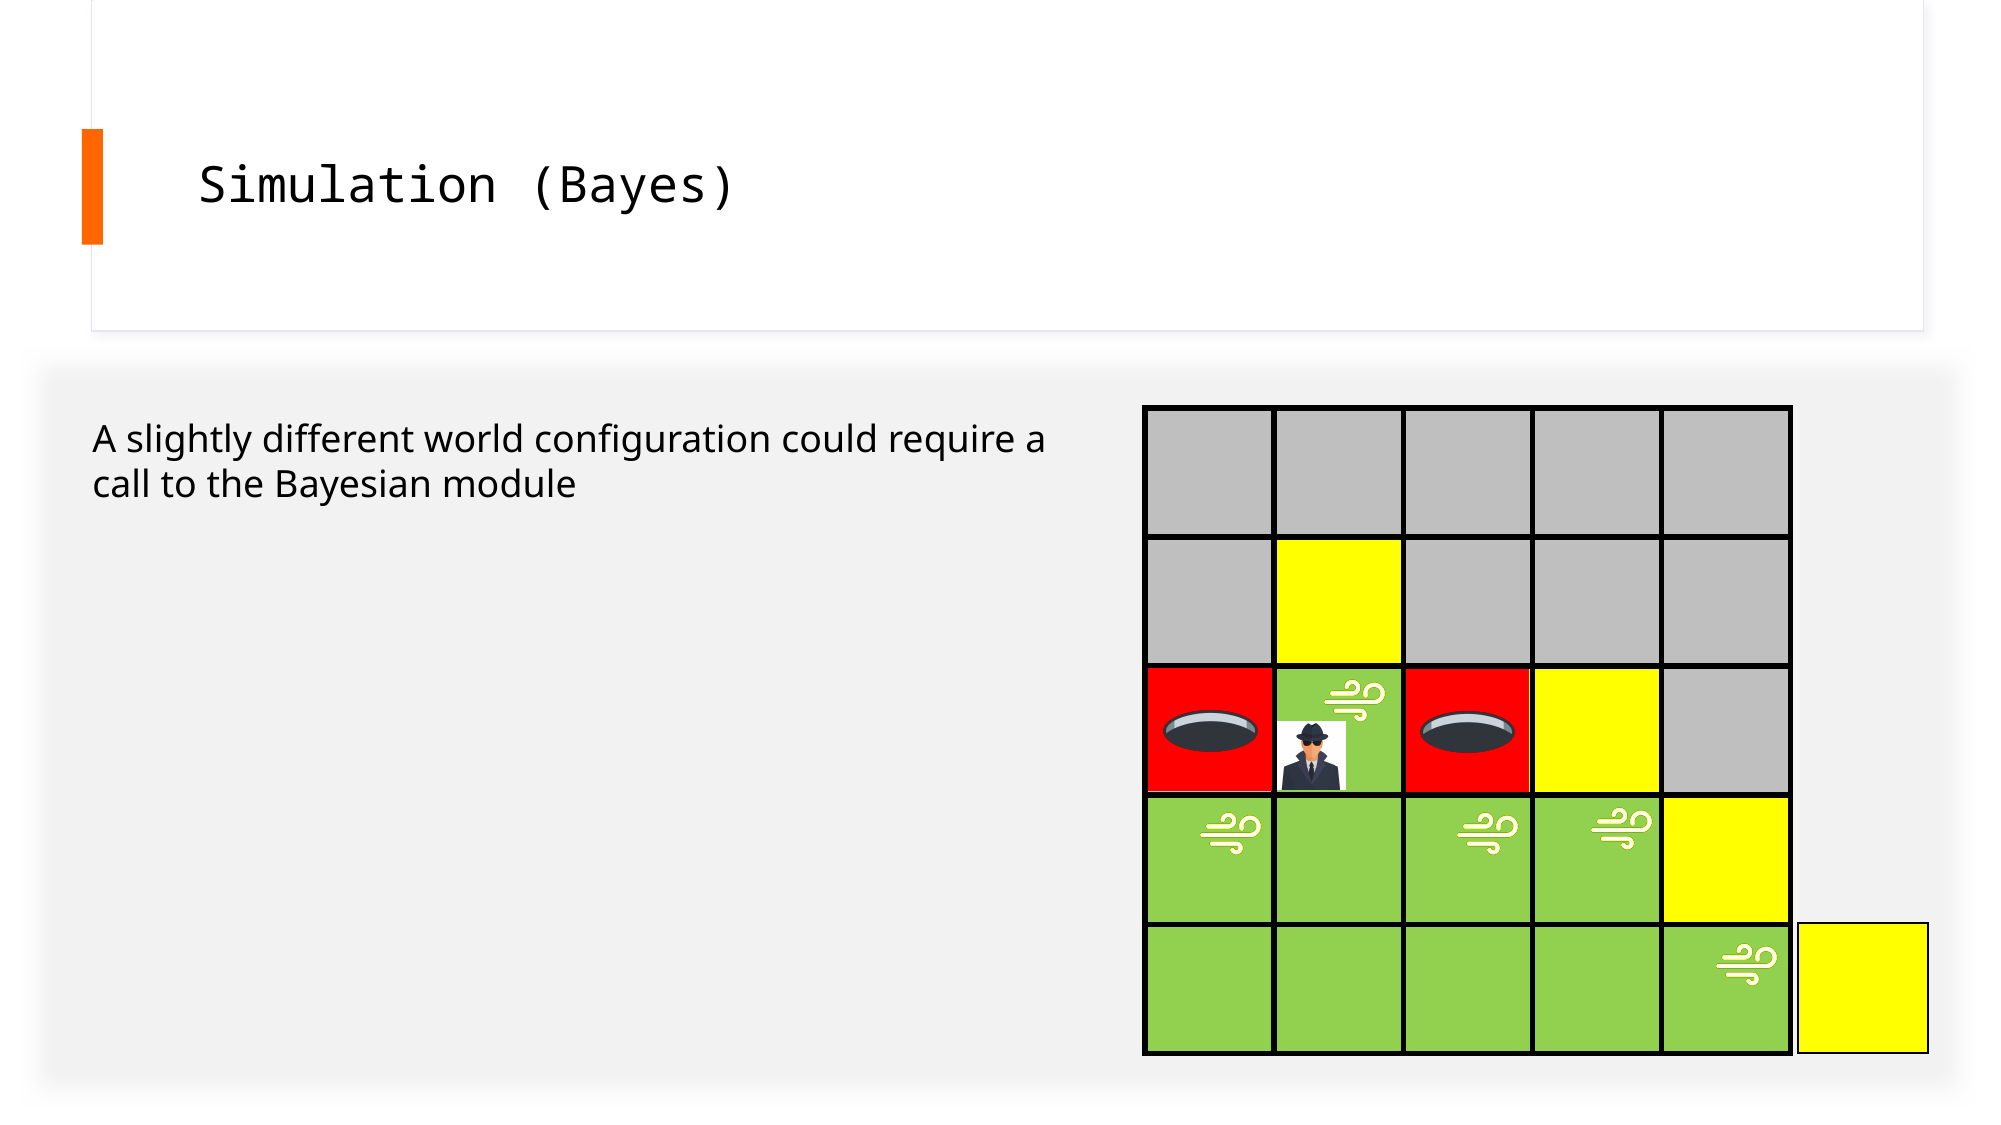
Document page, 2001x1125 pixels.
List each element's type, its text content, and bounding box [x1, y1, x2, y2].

table_cell [1277, 798, 1401, 922]
table_cell [1148, 927, 1271, 1051]
text_box A slightly different world configuration could require a call to the Bayesian module [77, 407, 1116, 513]
table_cell [1664, 669, 1788, 792]
table_cell [1535, 540, 1659, 663]
table_cell [1664, 540, 1788, 663]
table_cell [1664, 798, 1788, 922]
table_cell [1406, 540, 1530, 663]
table_cell [1148, 798, 1271, 922]
table_cell [1406, 927, 1530, 1051]
table_header [1277, 411, 1401, 534]
table_header [1406, 411, 1530, 534]
picture [1148, 667, 1273, 792]
picture [1277, 666, 1389, 790]
table_cell [1664, 927, 1788, 1051]
table_cell [1148, 540, 1271, 663]
picture [1405, 668, 1530, 793]
table_cell [1535, 669, 1659, 792]
table_header [1535, 411, 1659, 534]
picture [1196, 799, 1265, 868]
table_header [1664, 411, 1788, 534]
title Some truth threshold tests [48, 376, 1949, 1082]
table_cell [1277, 927, 1401, 1051]
picture [1712, 930, 1781, 999]
table_cell [1406, 798, 1530, 922]
picture [1587, 794, 1656, 863]
table_header [1148, 411, 1271, 534]
title Simulation (Bayes) [183, 90, 1851, 284]
text_box [54, 381, 1943, 1077]
table_cell [1277, 540, 1401, 663]
table_cell [1535, 927, 1659, 1051]
table_cell [1535, 798, 1659, 922]
picture [1453, 799, 1522, 868]
text_box [1797, 922, 1929, 1054]
table_cell [1277, 669, 1401, 792]
